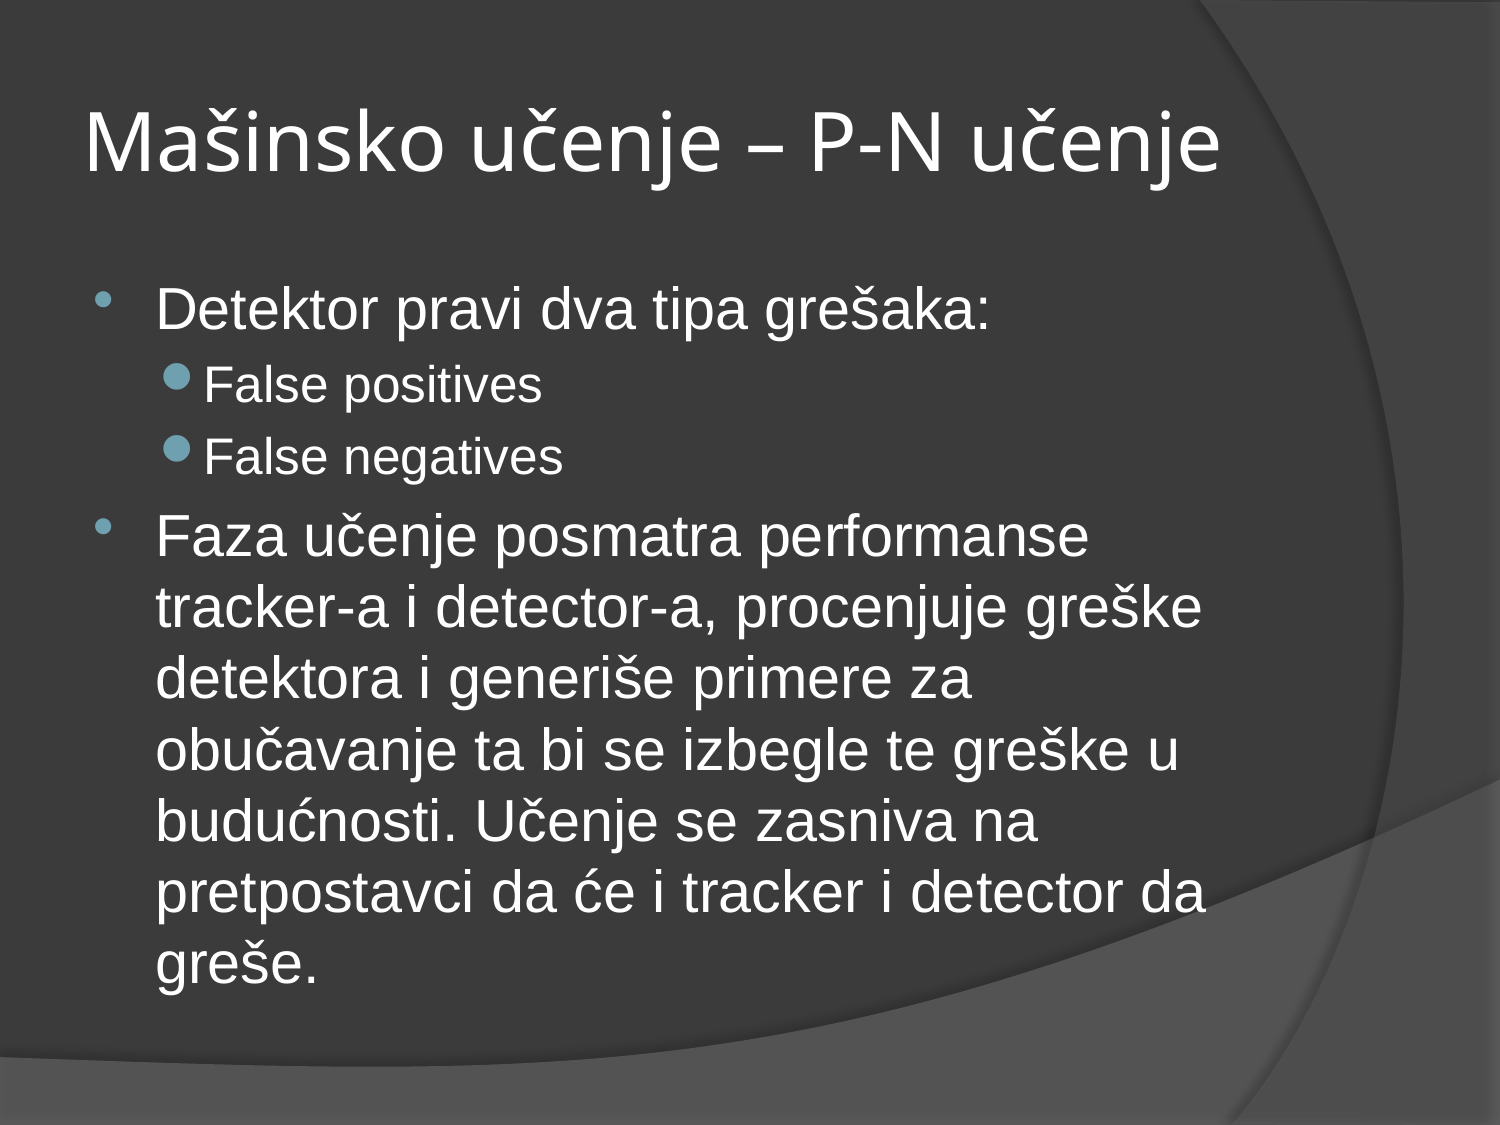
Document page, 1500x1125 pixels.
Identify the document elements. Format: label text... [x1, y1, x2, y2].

list Detektor pravi dva tipa grešaka: False positives False negatives Faza učenje posmatra performanse tracker-a i detector-a, procenjuje greške detektora i generiše primere za obučavanje ta bi se izbegle te greške u budućnosti. Učenje se zasniva na pretpostavci da će i tracker i detector da greše. [75, 262, 1300, 1005]
title Mašinsko učenje – P-N učenje [75, 45, 1300, 233]
